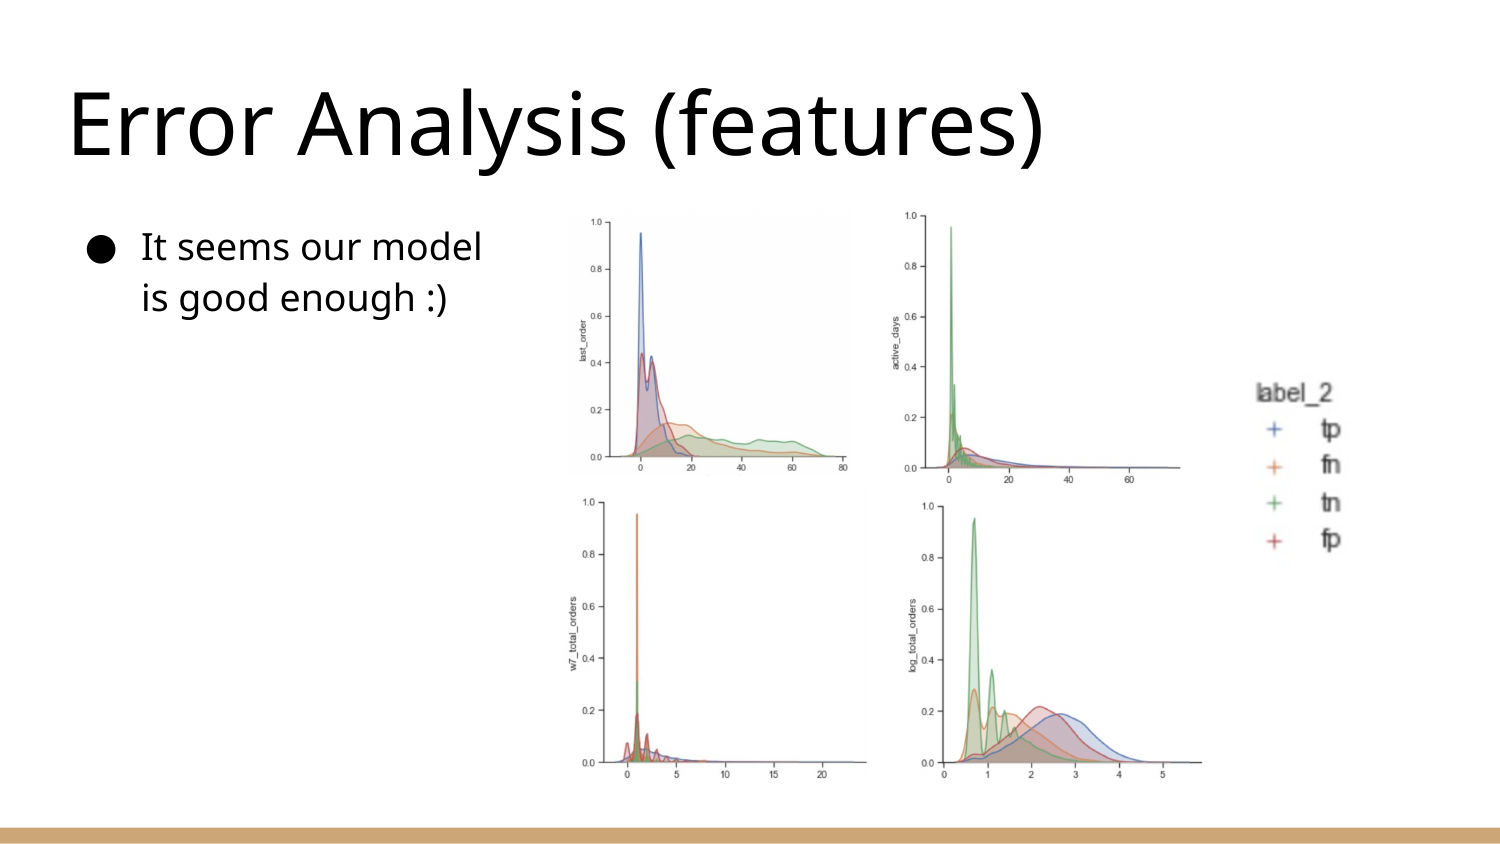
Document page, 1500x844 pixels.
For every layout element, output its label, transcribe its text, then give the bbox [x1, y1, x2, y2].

picture [567, 209, 852, 476]
picture [869, 199, 1186, 486]
picture [551, 485, 868, 782]
picture [897, 498, 1206, 782]
picture [1235, 335, 1405, 588]
title Error Analysis (features) [51, 51, 1449, 189]
list It seems our model is good enough :) [51, 200, 514, 752]
